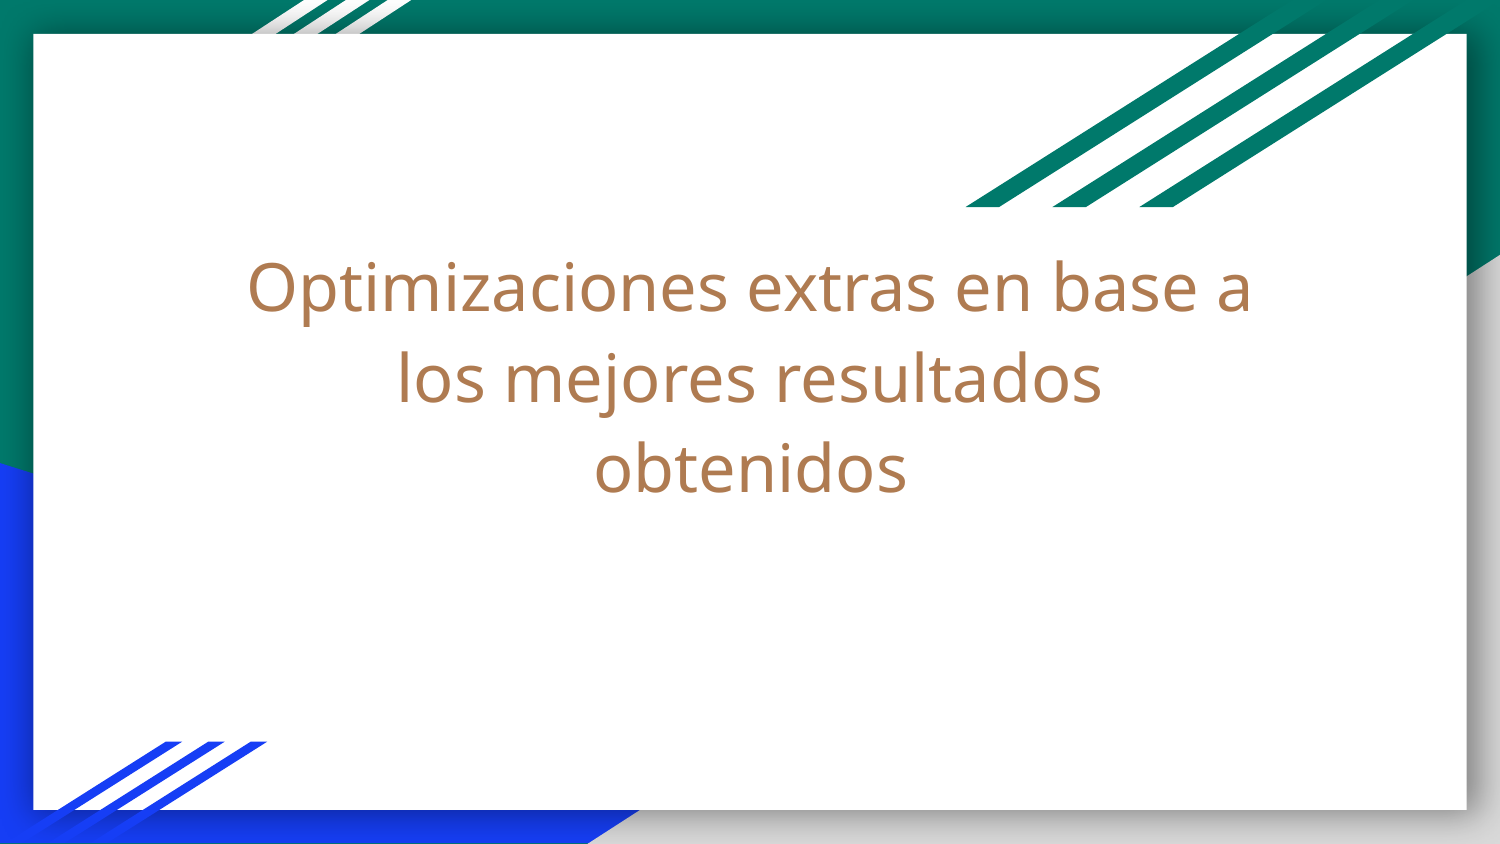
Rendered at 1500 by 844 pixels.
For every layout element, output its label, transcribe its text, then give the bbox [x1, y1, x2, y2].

title Optimizaciones extras en base a los mejores resultados obtenidos [228, 213, 1274, 630]
